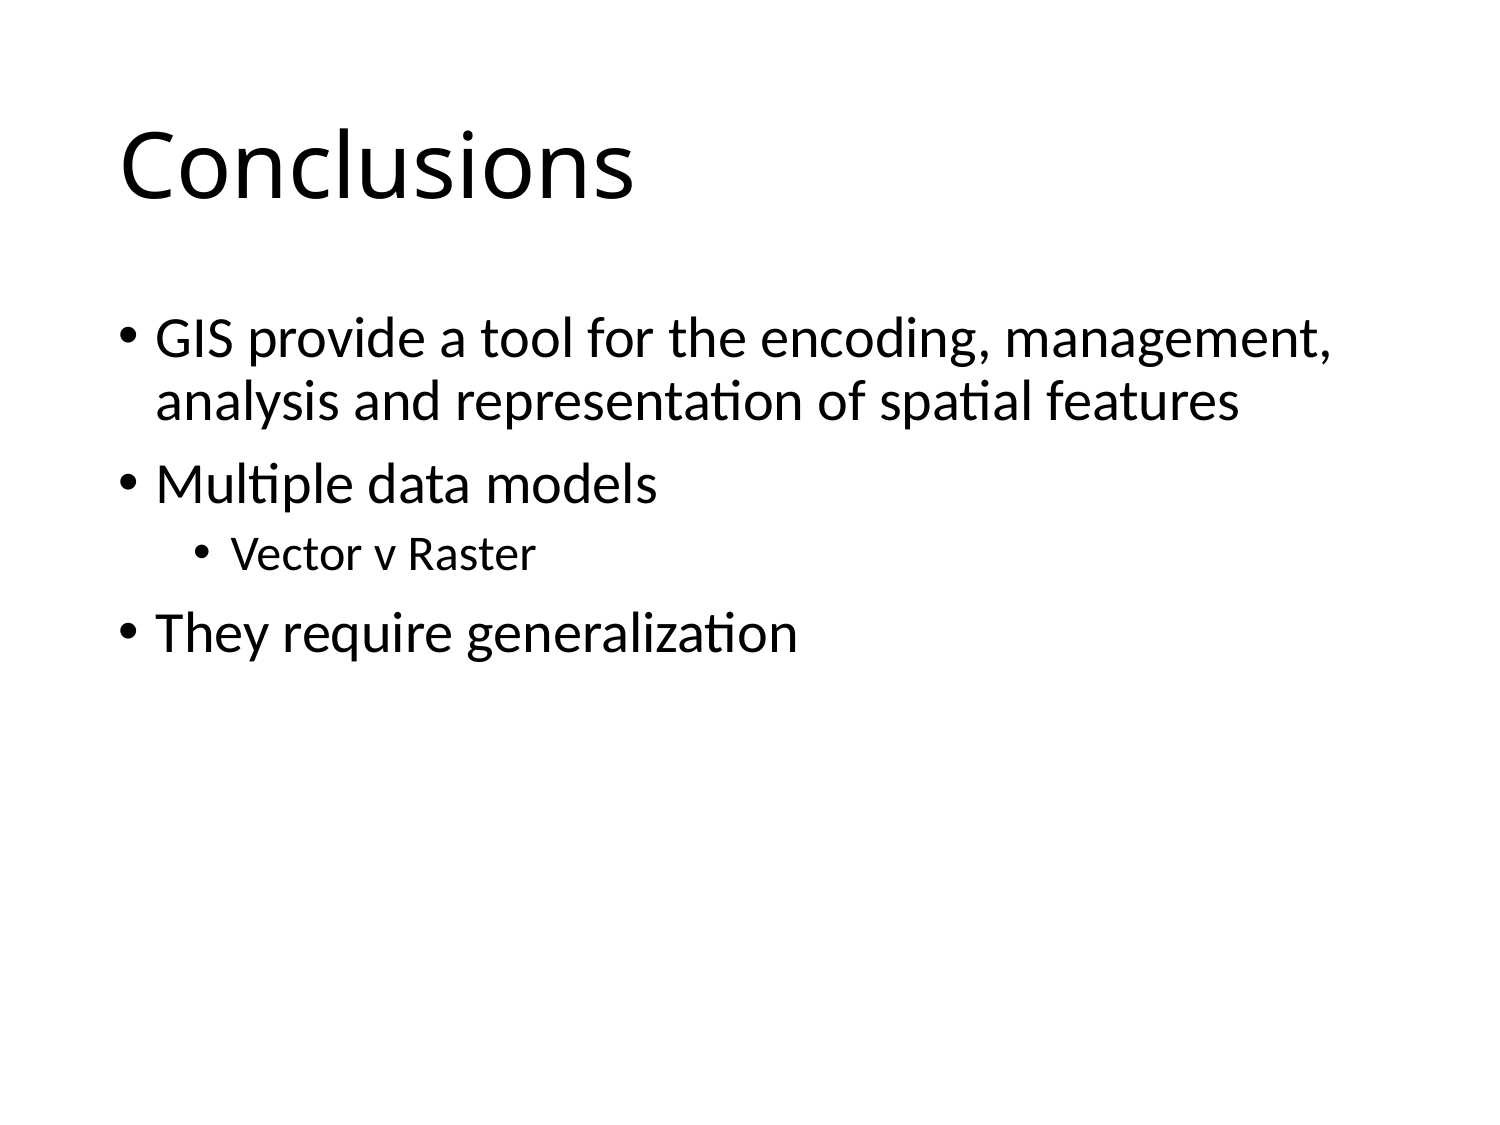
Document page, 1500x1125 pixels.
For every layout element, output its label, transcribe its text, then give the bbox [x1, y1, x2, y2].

list GIS provide a tool for the encoding, management, analysis and representation of spatial features Multiple data models Vector v Raster They require generalization [103, 299, 1397, 1014]
title Conclusions [103, 59, 1397, 278]
